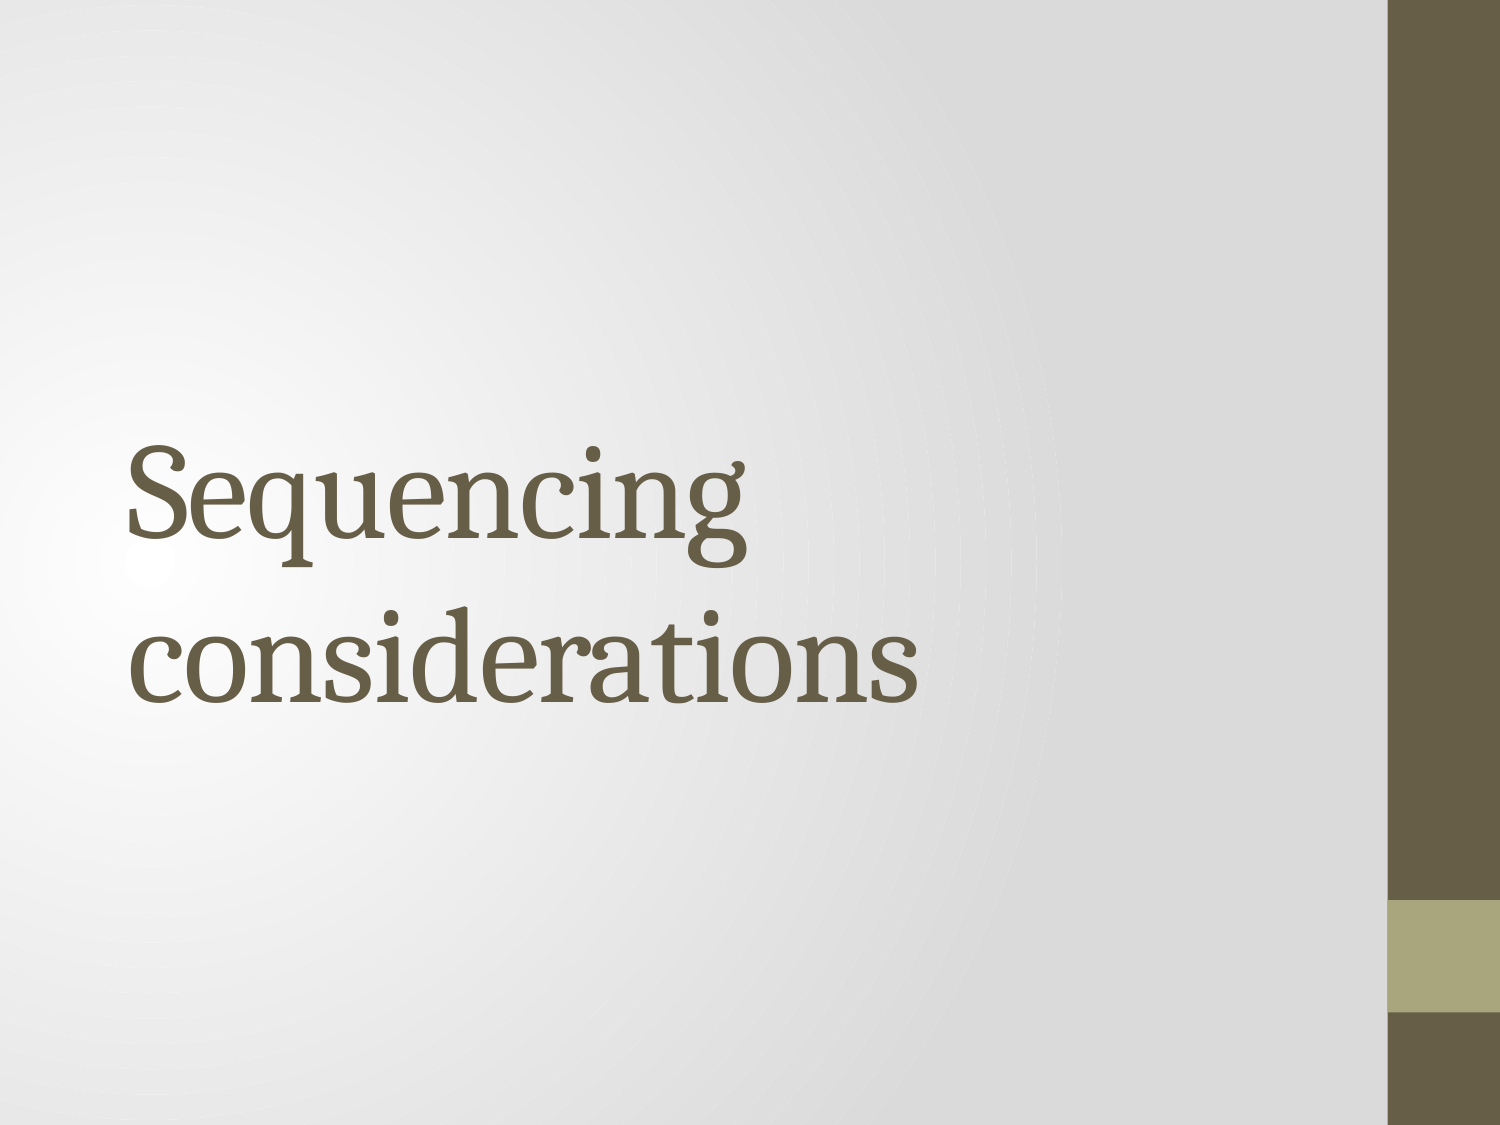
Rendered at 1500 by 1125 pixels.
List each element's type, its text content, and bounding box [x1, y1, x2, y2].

title Sequencing considerations [112, 312, 1350, 738]
